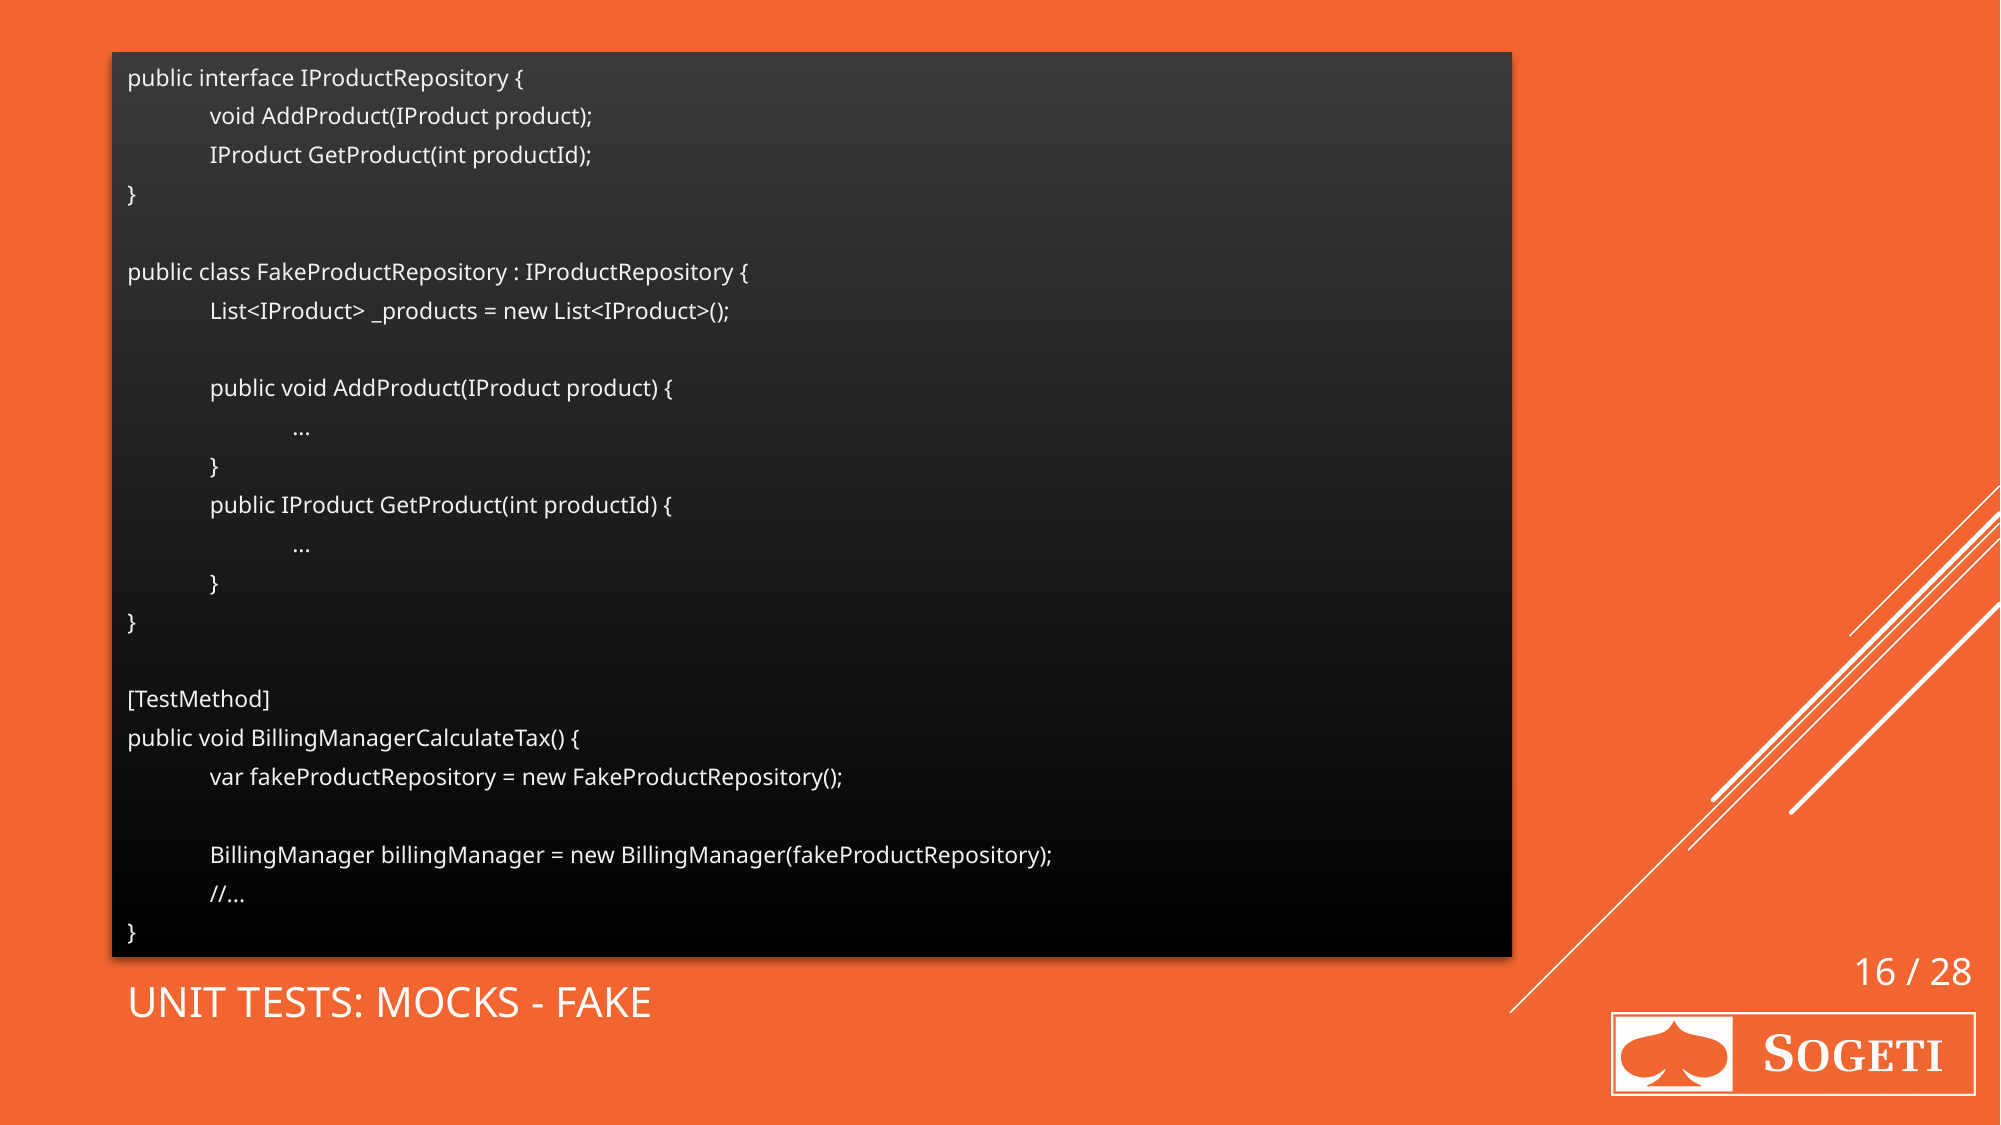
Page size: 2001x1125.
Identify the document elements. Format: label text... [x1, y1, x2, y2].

list public interface IProductRepository { void AddProduct(IProduct product); IProduct GetProduct(int productId); } public class FakeProductRepository : IProductRepository { List<IProduct> _products = new List<IProduct>(); public void AddProduct(IProduct product) { ... } public IProduct GetProduct(int productId) { ... } } [TestMethod] public void BillingManagerCalculateTax() { var fakeProductRepository = new FakeProductRepository(); BillingManager billingManager = new BillingManager(fakeProductRepository); //... } [112, 52, 1513, 957]
title Unit tests: Mocks - Fake [112, 967, 1513, 1124]
picture [1611, 1012, 1976, 1096]
